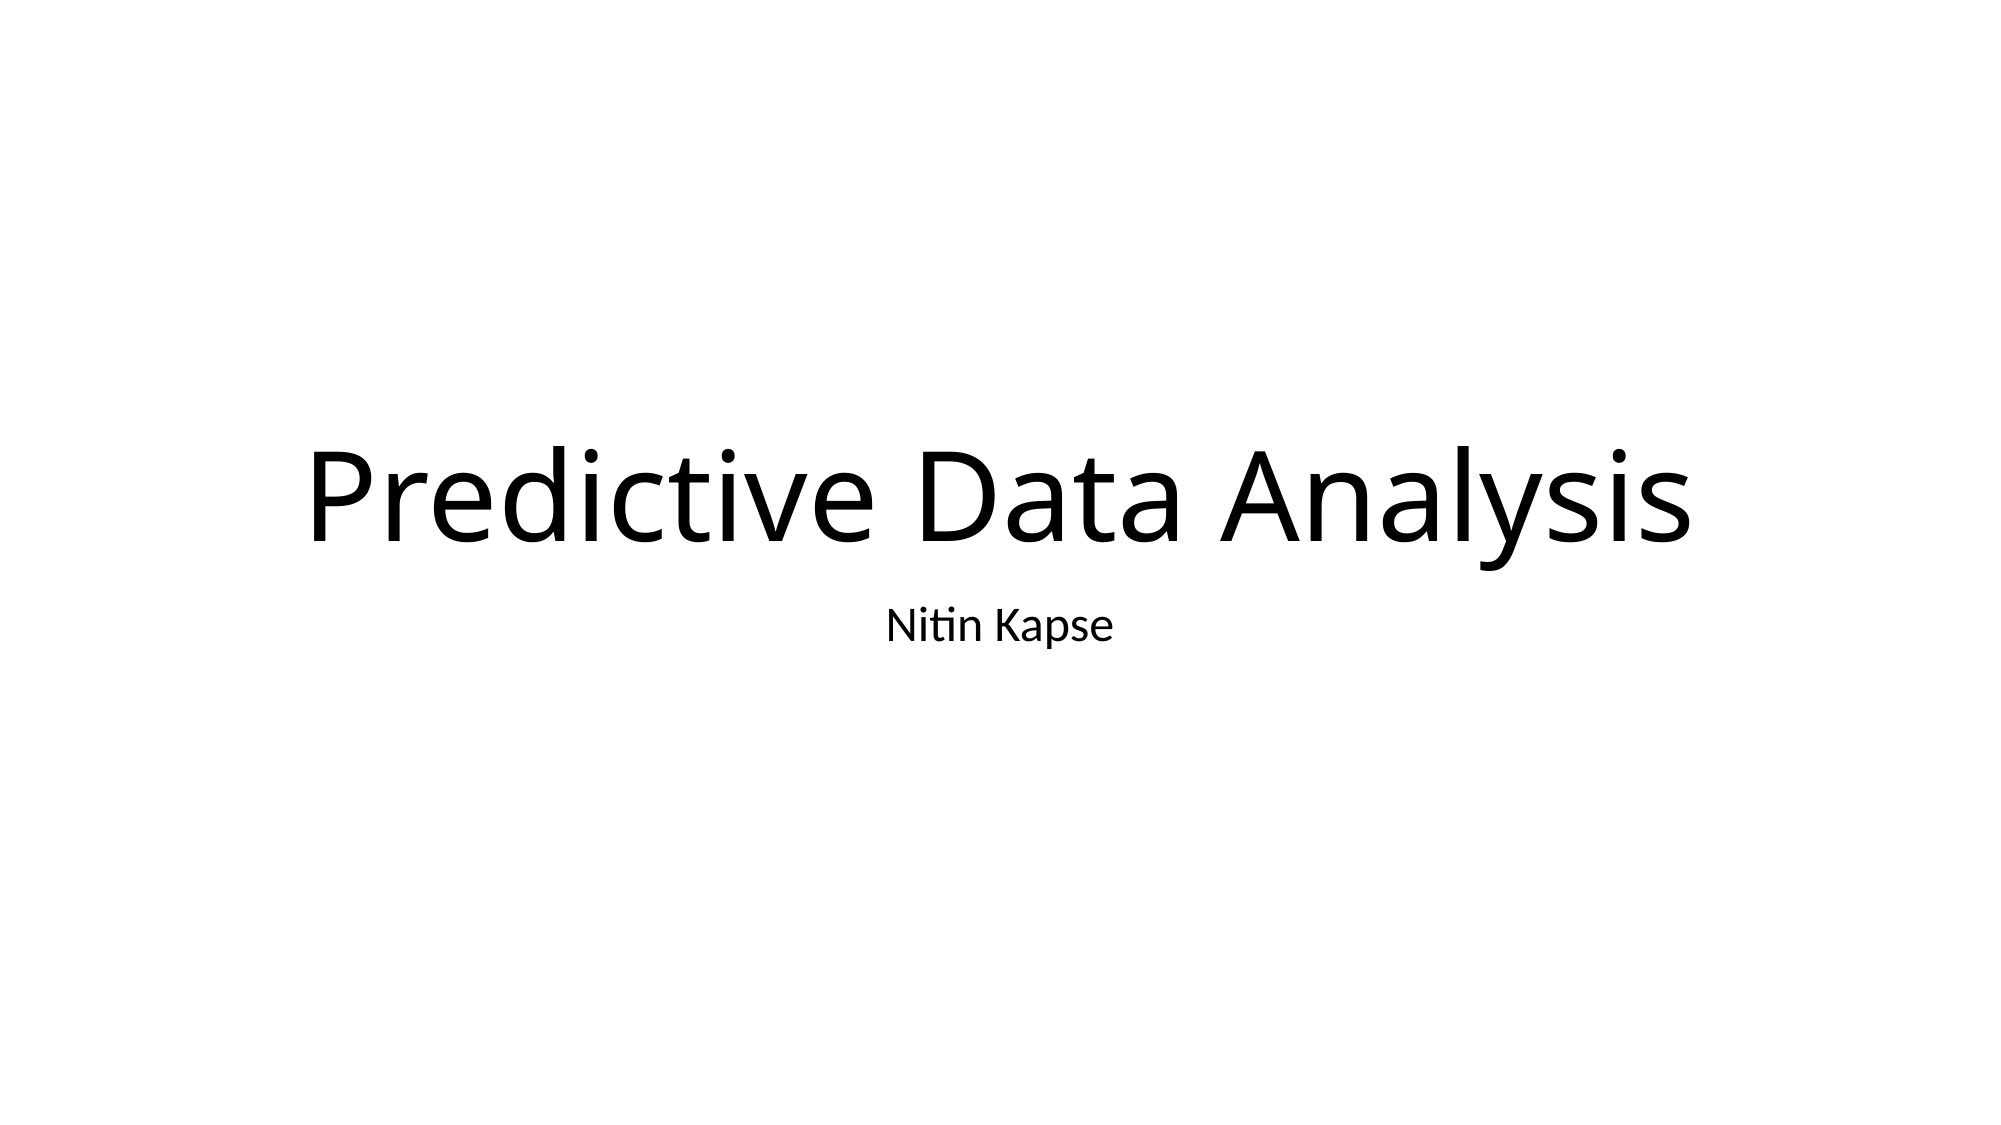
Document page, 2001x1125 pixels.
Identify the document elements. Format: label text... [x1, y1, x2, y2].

subtitle Nitin Kapse [249, 590, 1750, 863]
title Predictive Data Analysis [249, 184, 1750, 576]
